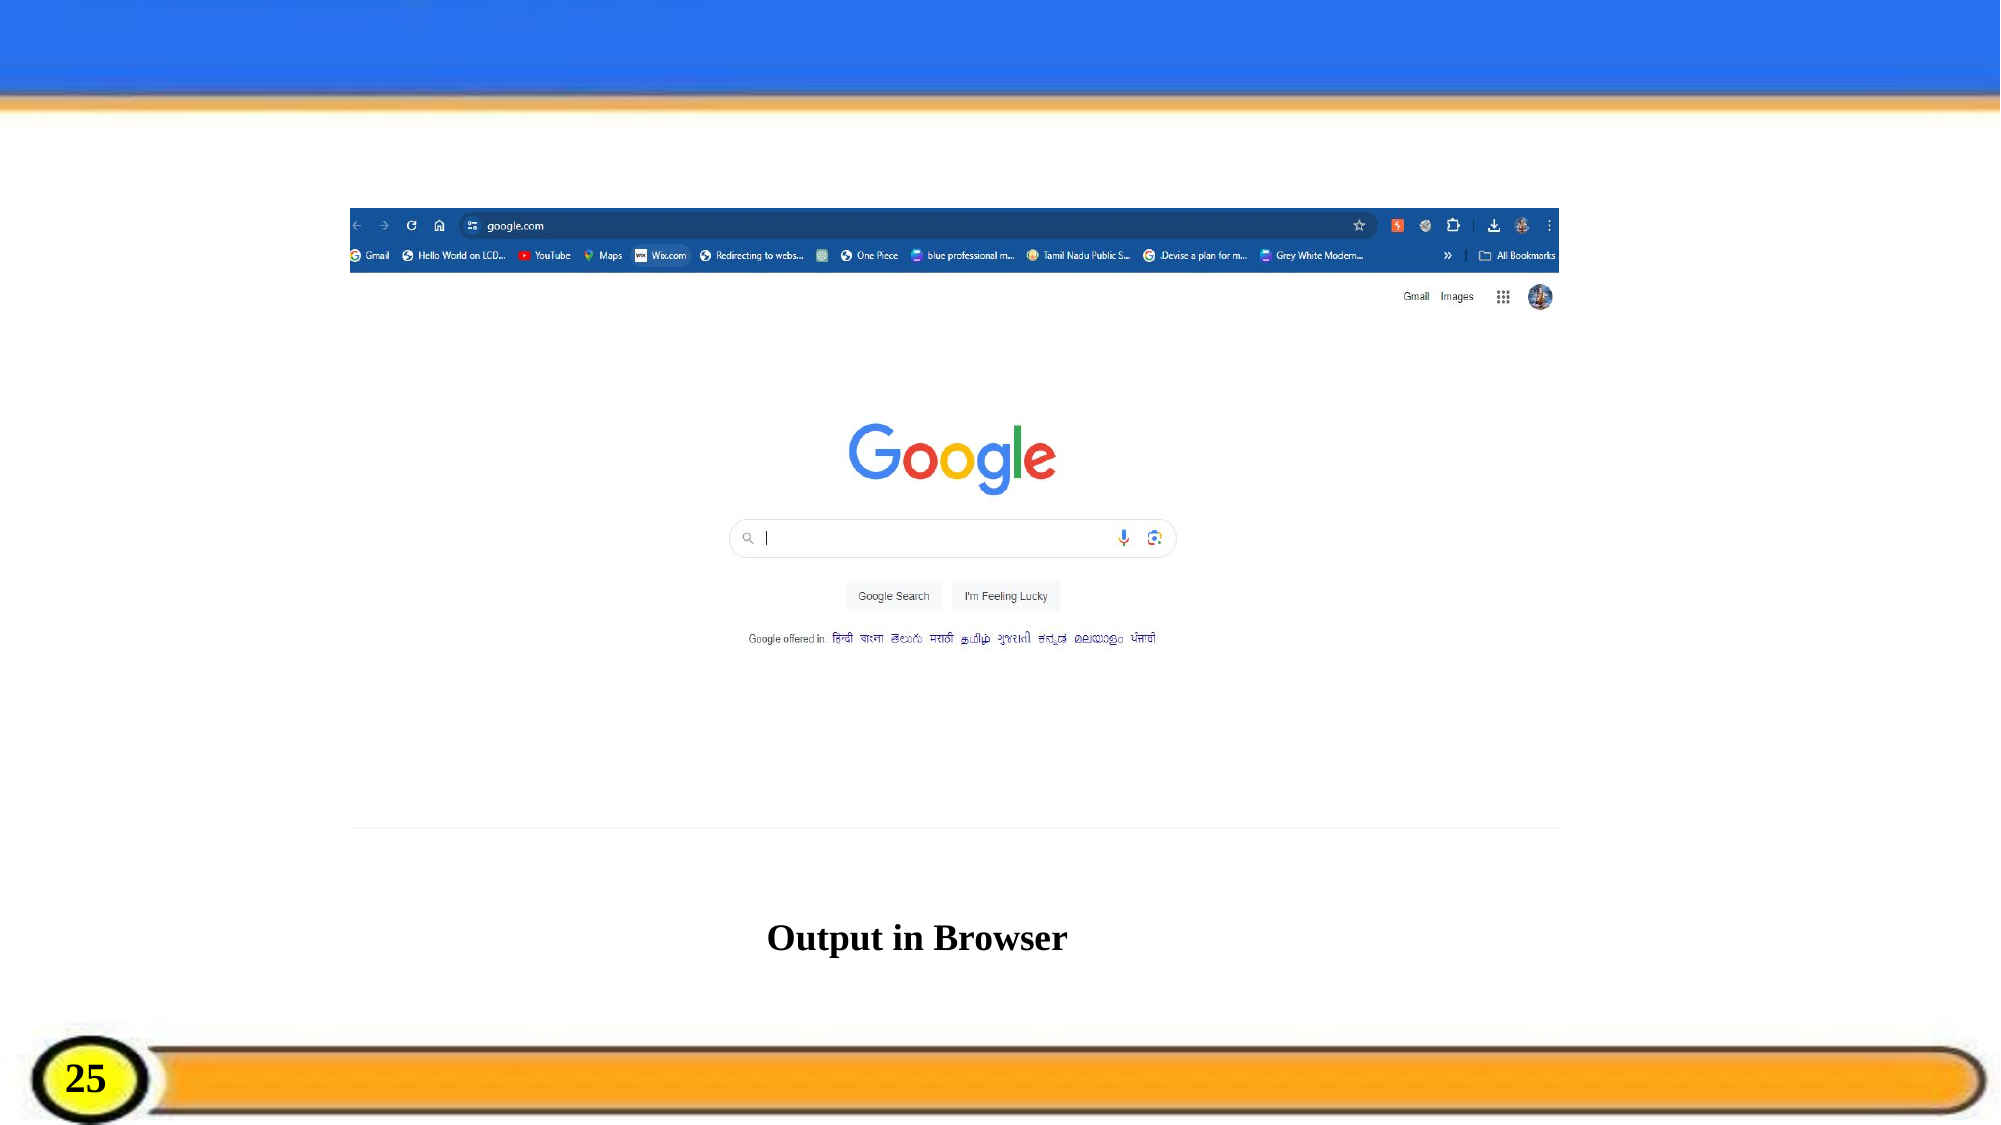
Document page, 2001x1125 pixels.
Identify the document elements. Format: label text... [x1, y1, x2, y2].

picture [0, 0, 2000, 1125]
text_box 25 [49, 1042, 133, 1108]
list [349, 207, 1559, 829]
text_box Output in Browser [751, 905, 1419, 965]
